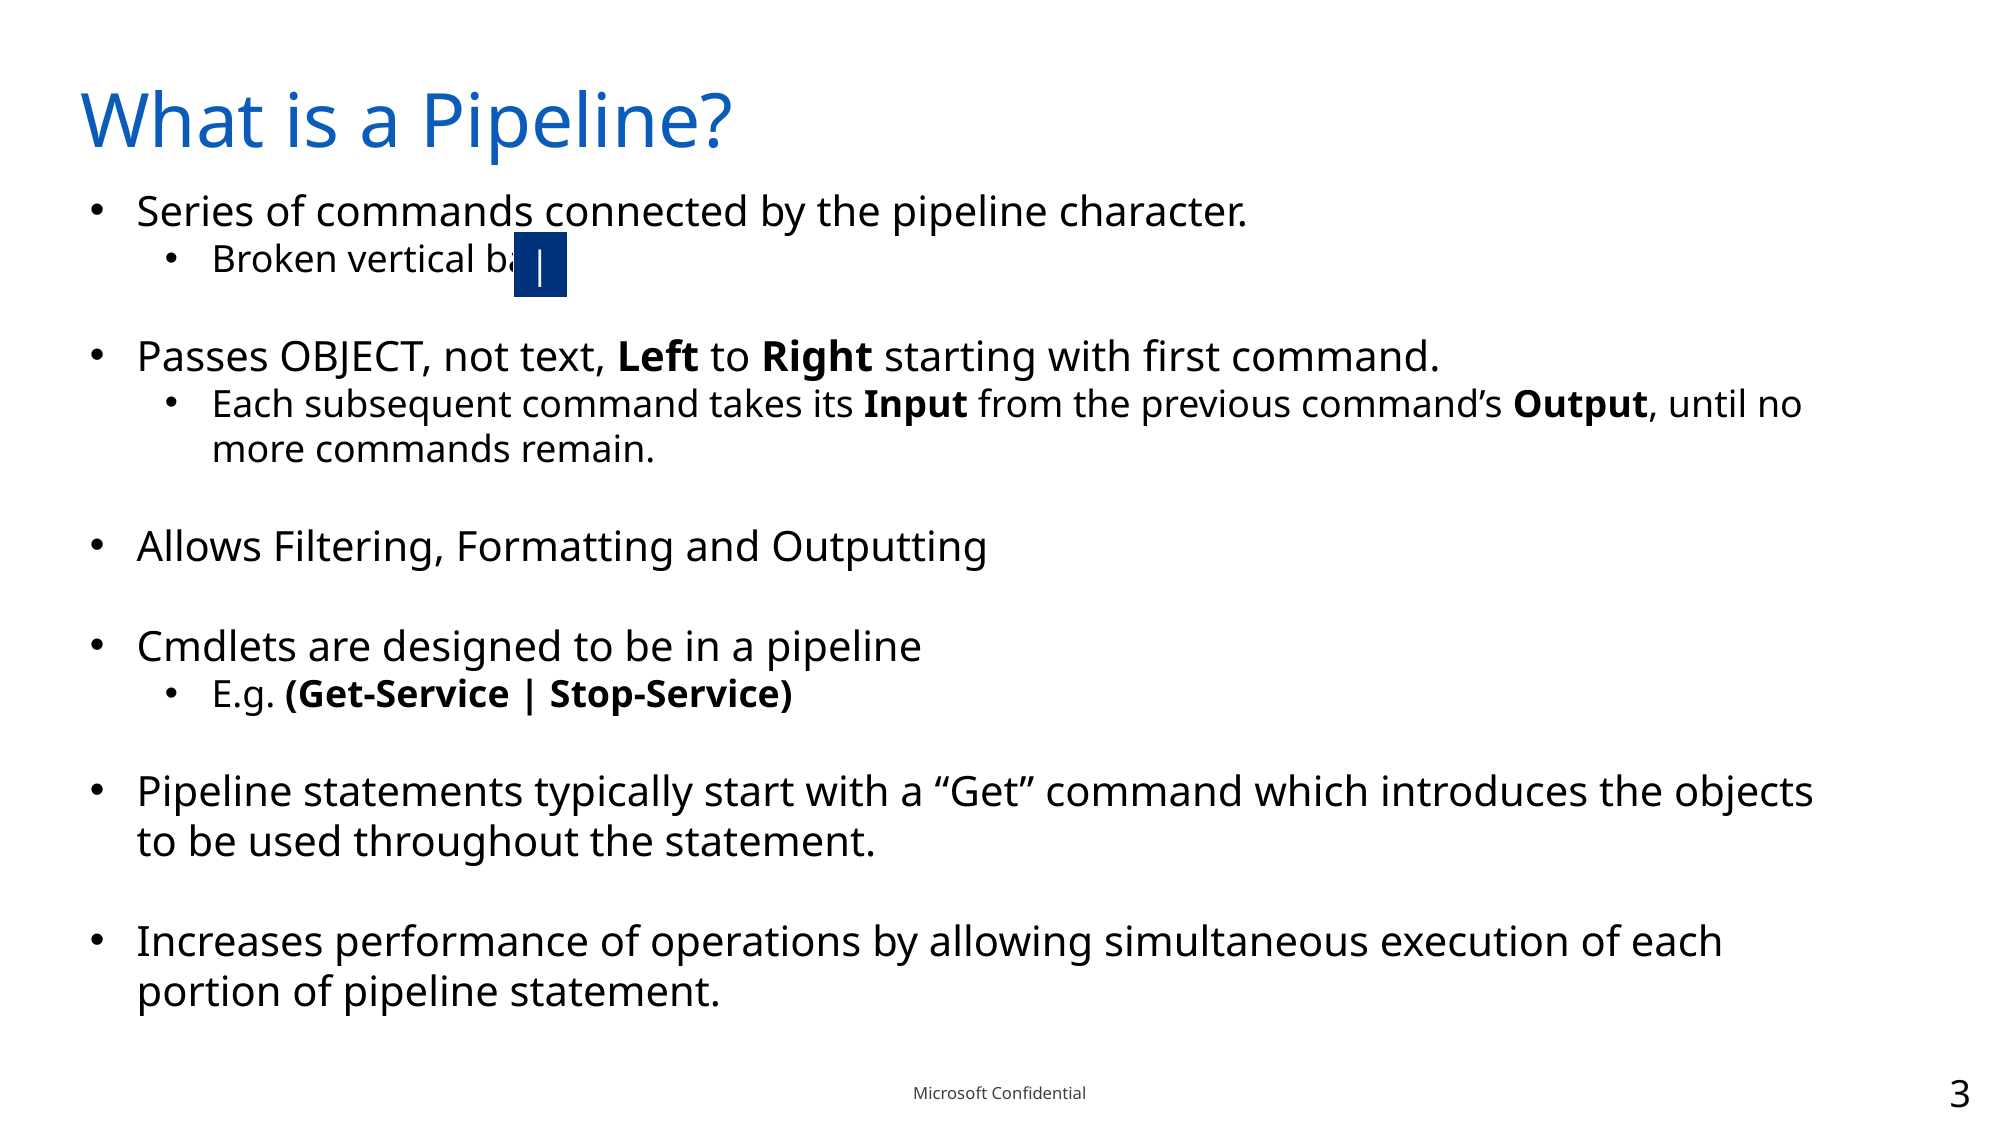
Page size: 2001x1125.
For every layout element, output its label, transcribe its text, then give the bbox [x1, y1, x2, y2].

table_header | [514, 232, 567, 297]
slide_number 3 [1534, 1065, 2000, 1125]
text_box Series of commands connected by the pipeline character. Broken vertical bar Passes OBJECT, not text, Left to Right starting with first command. Each subsequent command takes its Input from the previous command’s Output, until no more commands remain. Allows Filtering, Formatting and Outputting Cmdlets are designed to be in a pipeline E.g. (Get-Service | Stop-Service) Pipeline statements typically start with a “Get” command which introduces the objects to be used throughout the statement. Increases performance of operations by allowing simultaneous execution of each portion of pipeline statement. [74, 177, 1875, 1023]
title What is a Pipeline? [50, 50, 1900, 163]
